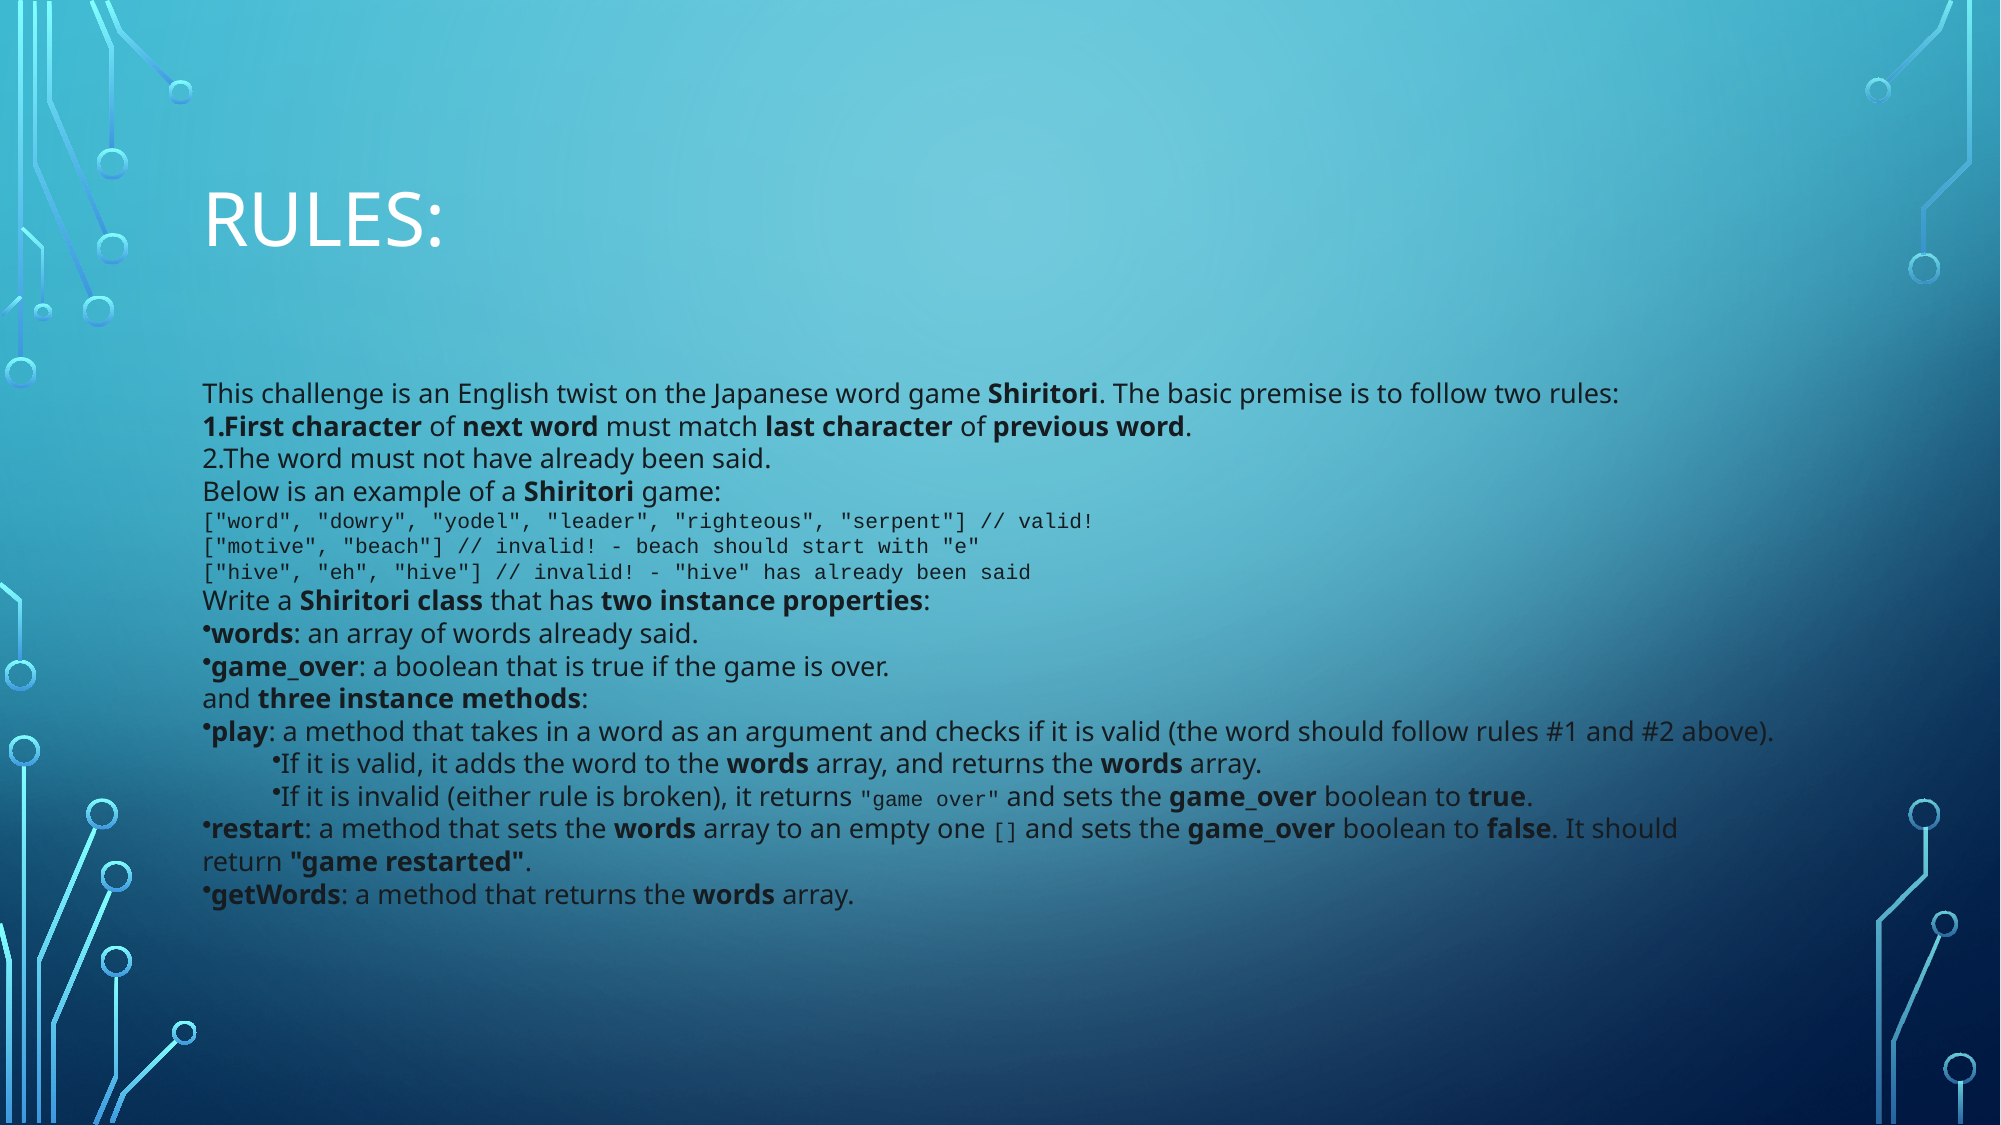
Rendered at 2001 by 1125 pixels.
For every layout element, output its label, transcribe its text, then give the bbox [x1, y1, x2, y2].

title Rules: [187, 101, 1813, 344]
list This challenge is an English twist on the Japanese word game Shiritori. The basic premise is to follow two rules: First character of next word must match last character of previous word. The word must not have already been said. Below is an example of a Shiritori game: ["word", "dowry", "yodel", "leader", "righteous", "serpent"] // valid! ["motive", "beach"] // invalid! - beach should start with "e" ["hive", "eh", "hive"] // invalid! - "hive" has already been said Write a Shiritori class that has two instance properties: words: an array of words already said. game_over: a boolean that is true if the game is over. and three instance methods: play: a method that takes in a word as an argument and checks if it is valid (the word should follow rules #1 and #2 above). If it is valid, it adds the word to the words array, and returns the words array. If it is invalid (either rule is broken), it returns "game over" and sets the game_over boolean to true. restart: a method that sets the words array to an empty one [] and sets the game_over boolean to false. It should return "game restarted". getWords: a method that returns the words array. [187, 369, 1813, 950]
